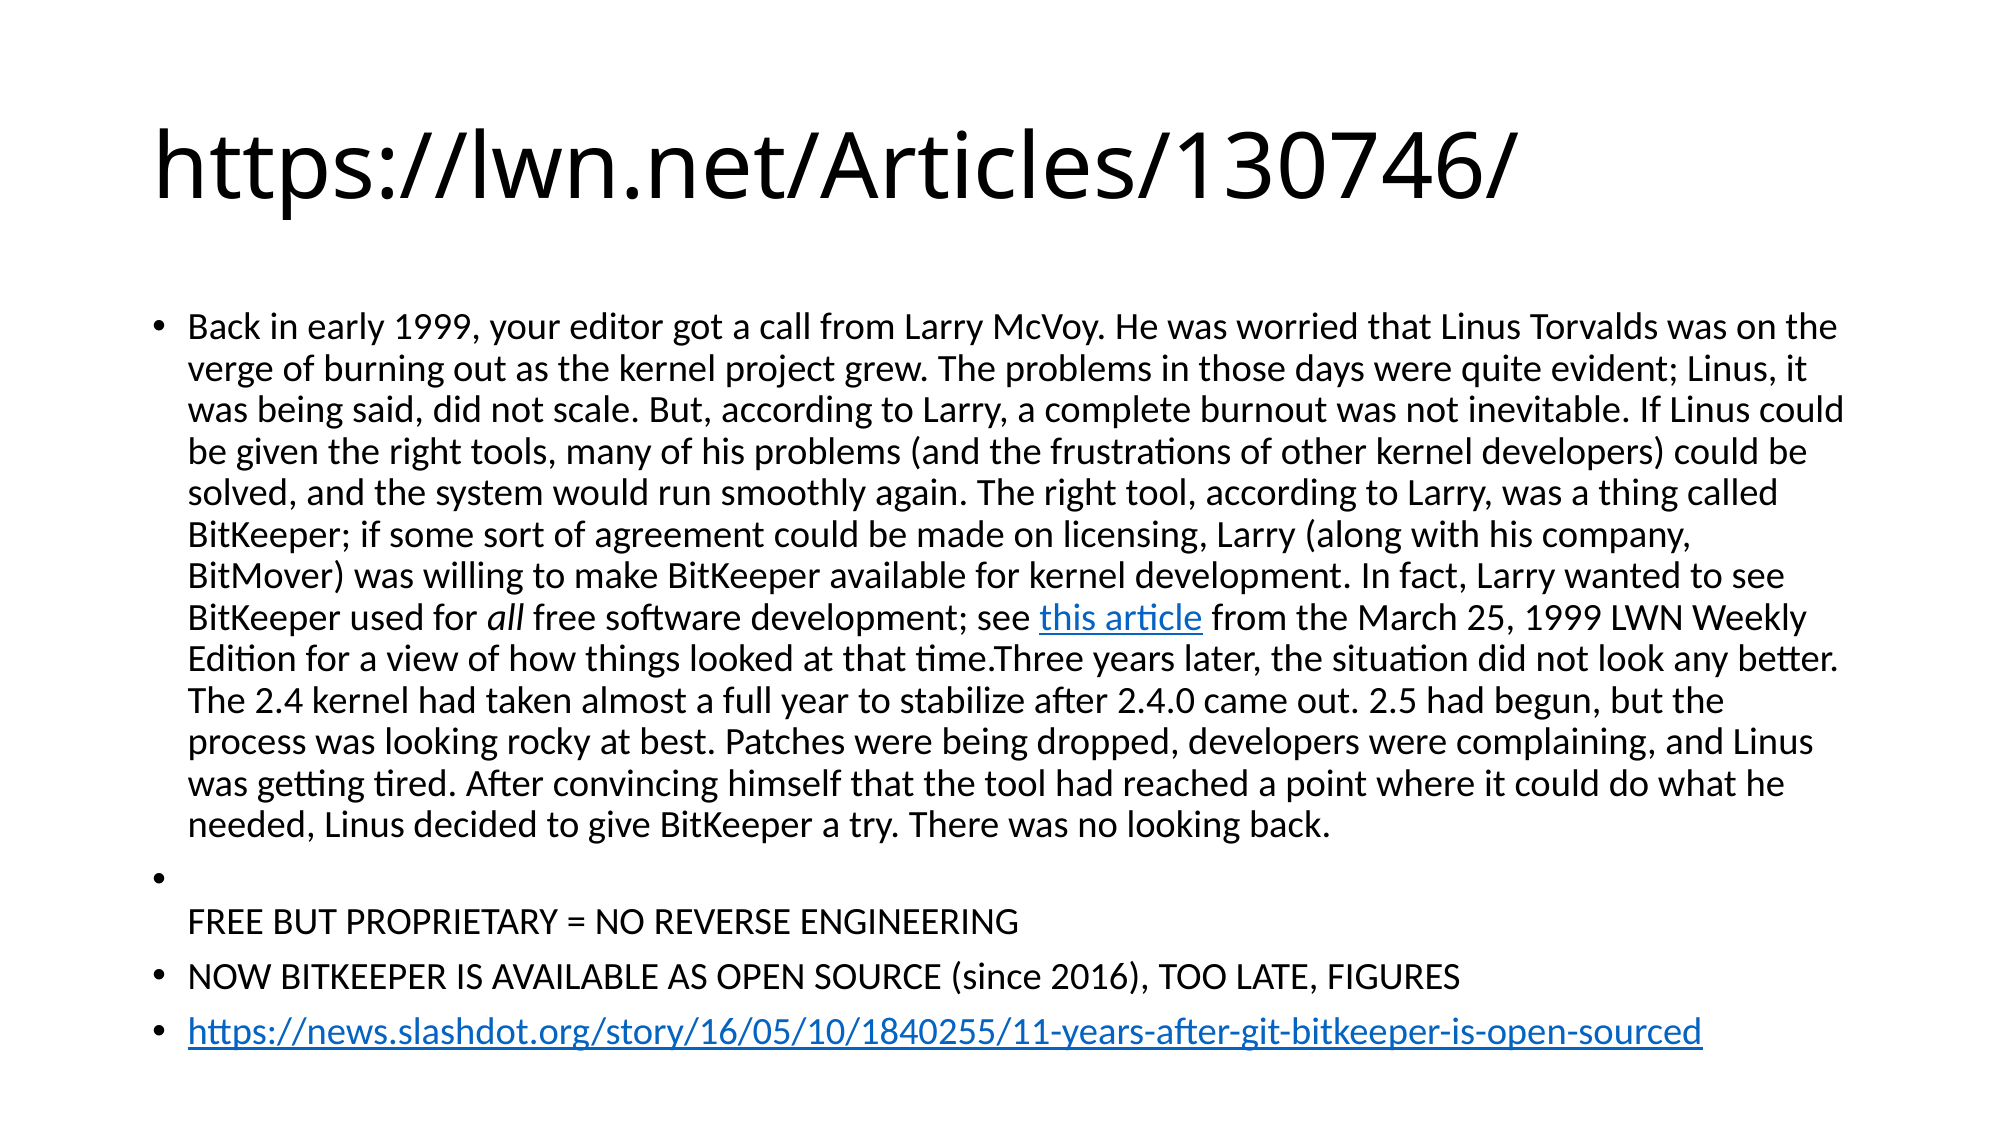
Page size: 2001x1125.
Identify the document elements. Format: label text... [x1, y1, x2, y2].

list Back in early 1999, your editor got a call from Larry McVoy. He was worried that Linus Torvalds was on the verge of burning out as the kernel project grew. The problems in those days were quite evident; Linus, it was being said, did not scale. But, according to Larry, a complete burnout was not inevitable. If Linus could be given the right tools, many of his problems (and the frustrations of other kernel developers) could be solved, and the system would run smoothly again. The right tool, according to Larry, was a thing called BitKeeper; if some sort of agreement could be made on licensing, Larry (along with his company, BitMover) was willing to make BitKeeper available for kernel development. In fact, Larry wanted to see BitKeeper used for all free software development; see this article from the March 25, 1999 LWN Weekly Edition for a view of how things looked at that time.Three years later, the situation did not look any better. The 2.4 kernel had taken almost a full year to stabilize after 2.4.0 came out. 2.5 had begun, but the process was looking rocky at best. Patches were being dropped, developers were complaining, and Linus was getting tired. After convincing himself that the tool had reached a point where it could do what he needed, Linus decided to give BitKeeper a try. There was no looking back. FREE BUT PROPRIETARY = NO REVERSE ENGINEERING NOW BITKEEPER IS AVAILABLE AS OPEN SOURCE (since 2016), TOO LATE, FIGURES https://news.slashdot.org/story/16/05/10/1840255/11-years-after-git-bitkeeper-is-open-sourced [137, 299, 1863, 1066]
title https://lwn.net/Articles/130746/ [137, 59, 1863, 278]
